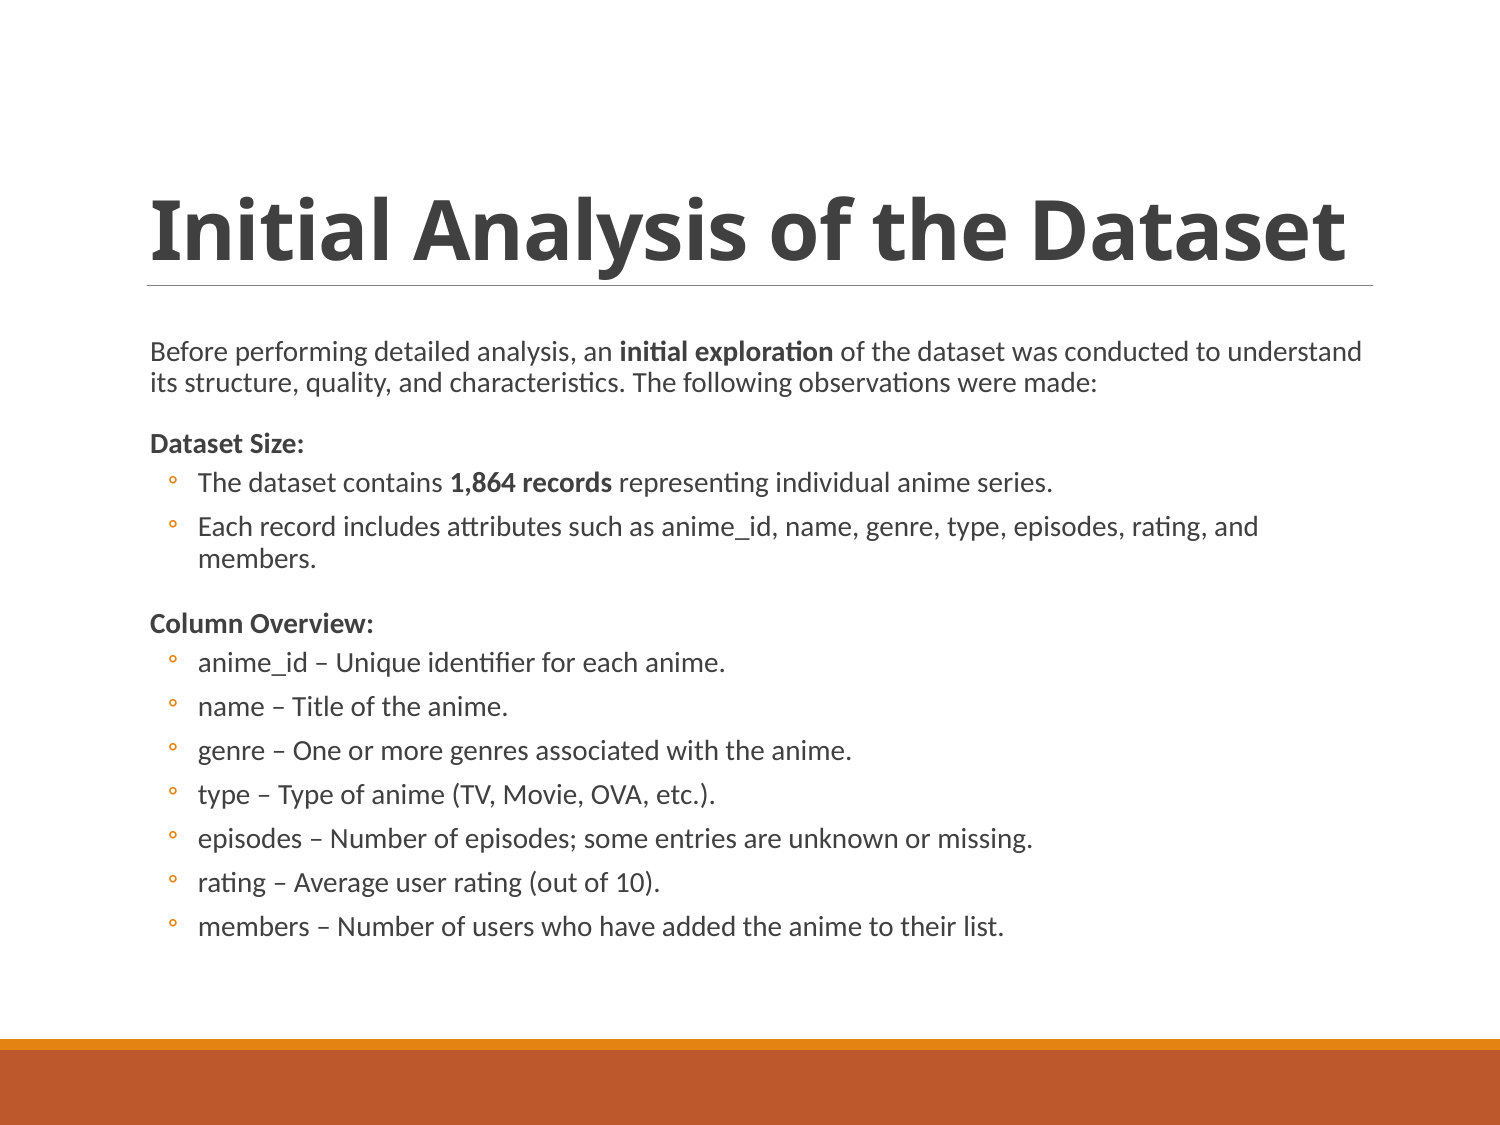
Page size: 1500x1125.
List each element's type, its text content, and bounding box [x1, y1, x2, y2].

title Initial Analysis of the Dataset [135, 47, 1373, 285]
list Before performing detailed analysis, an initial exploration of the dataset was conducted to understand its structure, quality, and characteristics. The following observations were made: Dataset Size: The dataset contains 1,864 records representing individual anime series. Each record includes attributes such as anime_id, name, genre, type, episodes, rating, and members. Column Overview: anime_id – Unique identifier for each anime. name – Title of the anime. genre – One or more genres associated with the anime. type – Type of anime (TV, Movie, OVA, etc.). episodes – Number of episodes; some entries are unknown or missing. rating – Average user rating (out of 10). members – Number of users who have added the anime to their list. [135, 328, 1373, 989]
